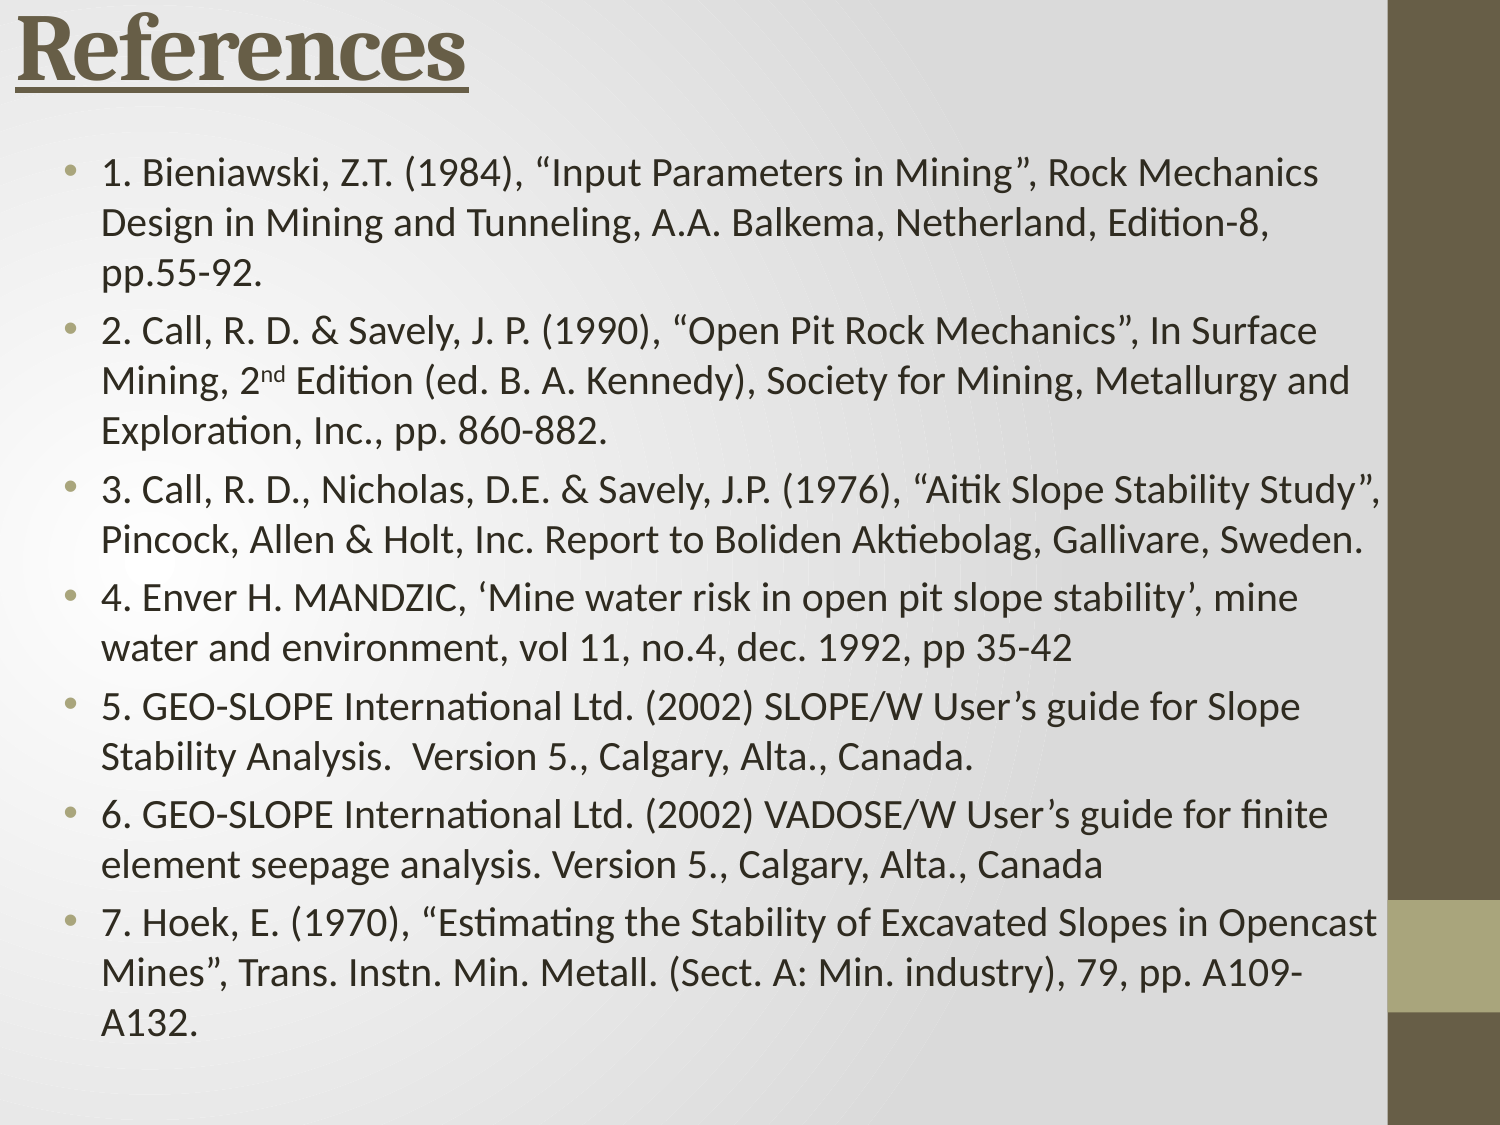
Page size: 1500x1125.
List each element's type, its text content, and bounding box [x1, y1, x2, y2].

title References [0, 0, 1250, 136]
list 1. Bieniawski, Z.T. (1984), “Input Parameters in Mining”, Rock Mechanics Design in Mining and Tunneling, A.A. Balkema, Netherland, Edition-8, pp.55-92. 2. Call, R. D. & Savely, J. P. (1990), “Open Pit Rock Mechanics”, In Surface Mining, 2nd Edition (ed. B. A. Kennedy), Society for Mining, Metallurgy and Exploration, Inc., pp. 860-882. 3. Call, R. D., Nicholas, D.E. & Savely, J.P. (1976), “Aitik Slope Stability Study”, Pincock, Allen & Holt, Inc. Report to Boliden Aktiebolag, Gallivare, Sweden. 4. Enver H. MANDZIC, ‘Mine water risk in open pit slope stability’, mine water and environment, vol 11, no.4, dec. 1992, pp 35-42 5. GEO-SLOPE International Ltd. (2002) SLOPE/W User’s guide for Slope Stability Analysis. Version 5., Calgary, Alta., Canada. 6. GEO-SLOPE International Ltd. (2002) VADOSE/W User’s guide for finite element seepage analysis. Version 5., Calgary, Alta., Canada 7. Hoek, E. (1970), “Estimating the Stability of Excavated Slopes in Opencast Mines”, Trans. Instn. Min. Metall. (Sect. A: Min. industry), 79, pp. A109-A132. [29, 137, 1400, 1125]
